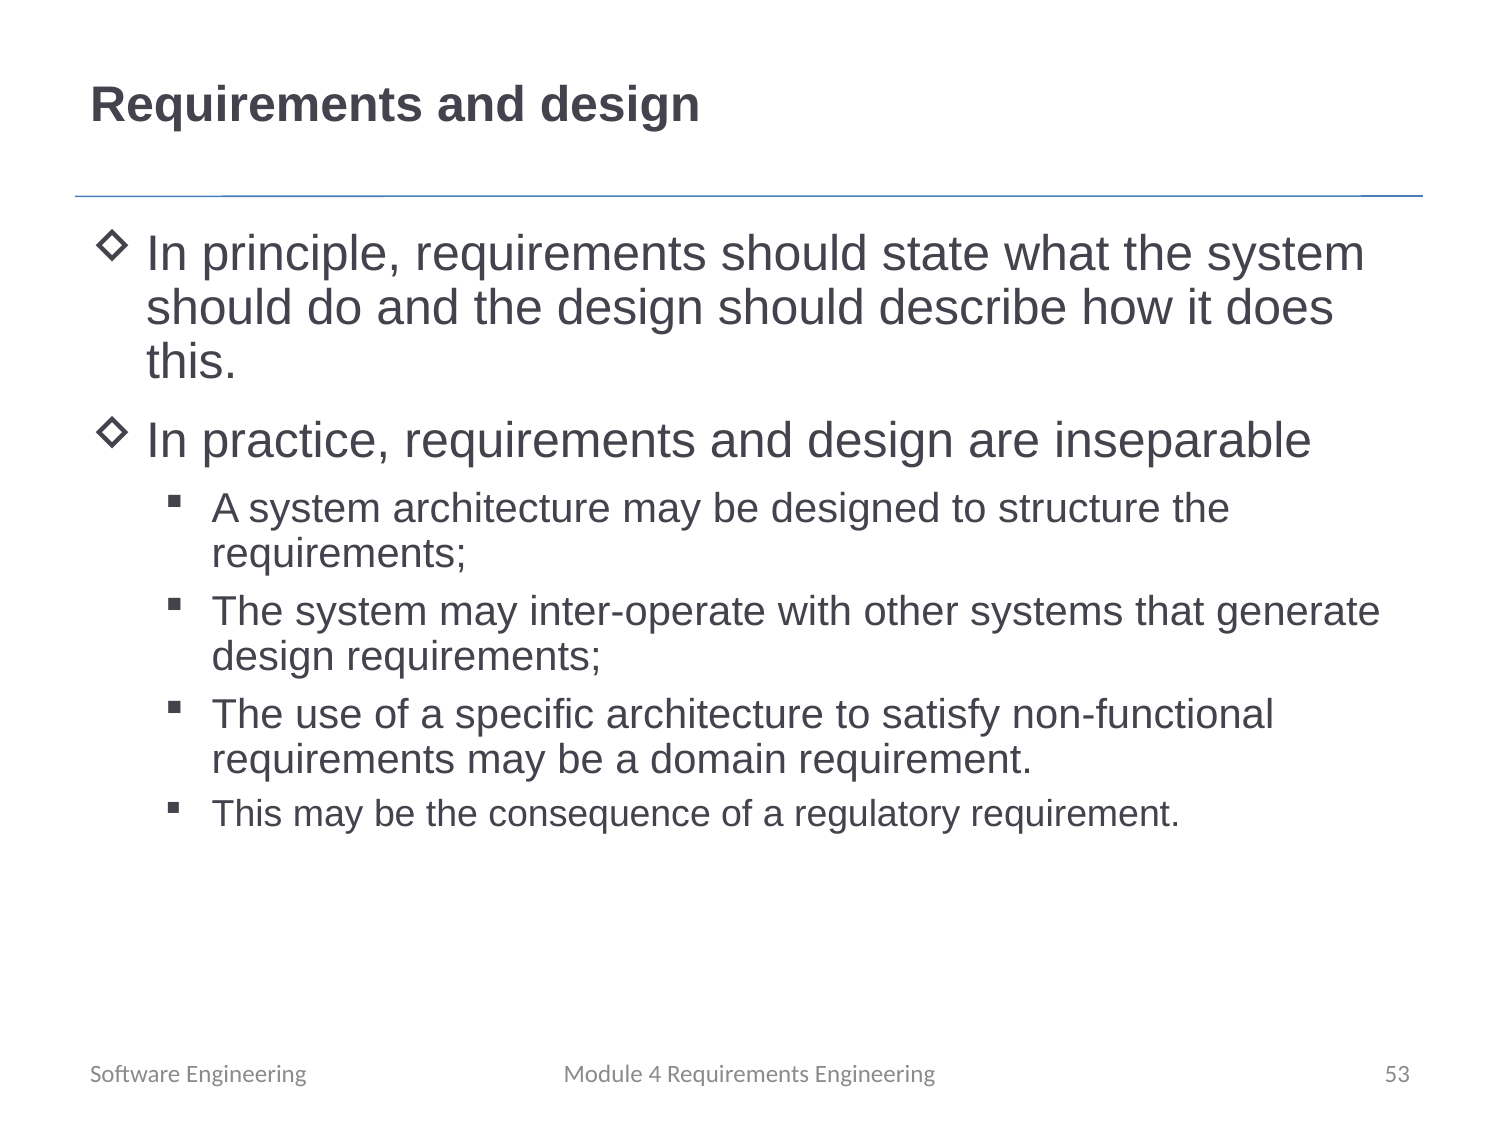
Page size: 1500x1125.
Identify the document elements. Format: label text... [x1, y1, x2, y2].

list In principle, requirements should state what the system should do and the design should describe how it does this. In practice, requirements and design are inseparable A system architecture may be designed to structure the requirements; The system may inter-operate with other systems that generate design requirements; The use of a specific architecture to satisfy non-functional requirements may be a domain requirement. This may be the consequence of a regulatory requirement. [75, 219, 1425, 1005]
footer Module 4 Requirements Engineering [512, 1042, 988, 1103]
slide_number Software Engineering [75, 1042, 425, 1103]
slide_number 53 [1074, 1042, 1425, 1103]
title Requirements and design [74, 7, 1272, 196]
